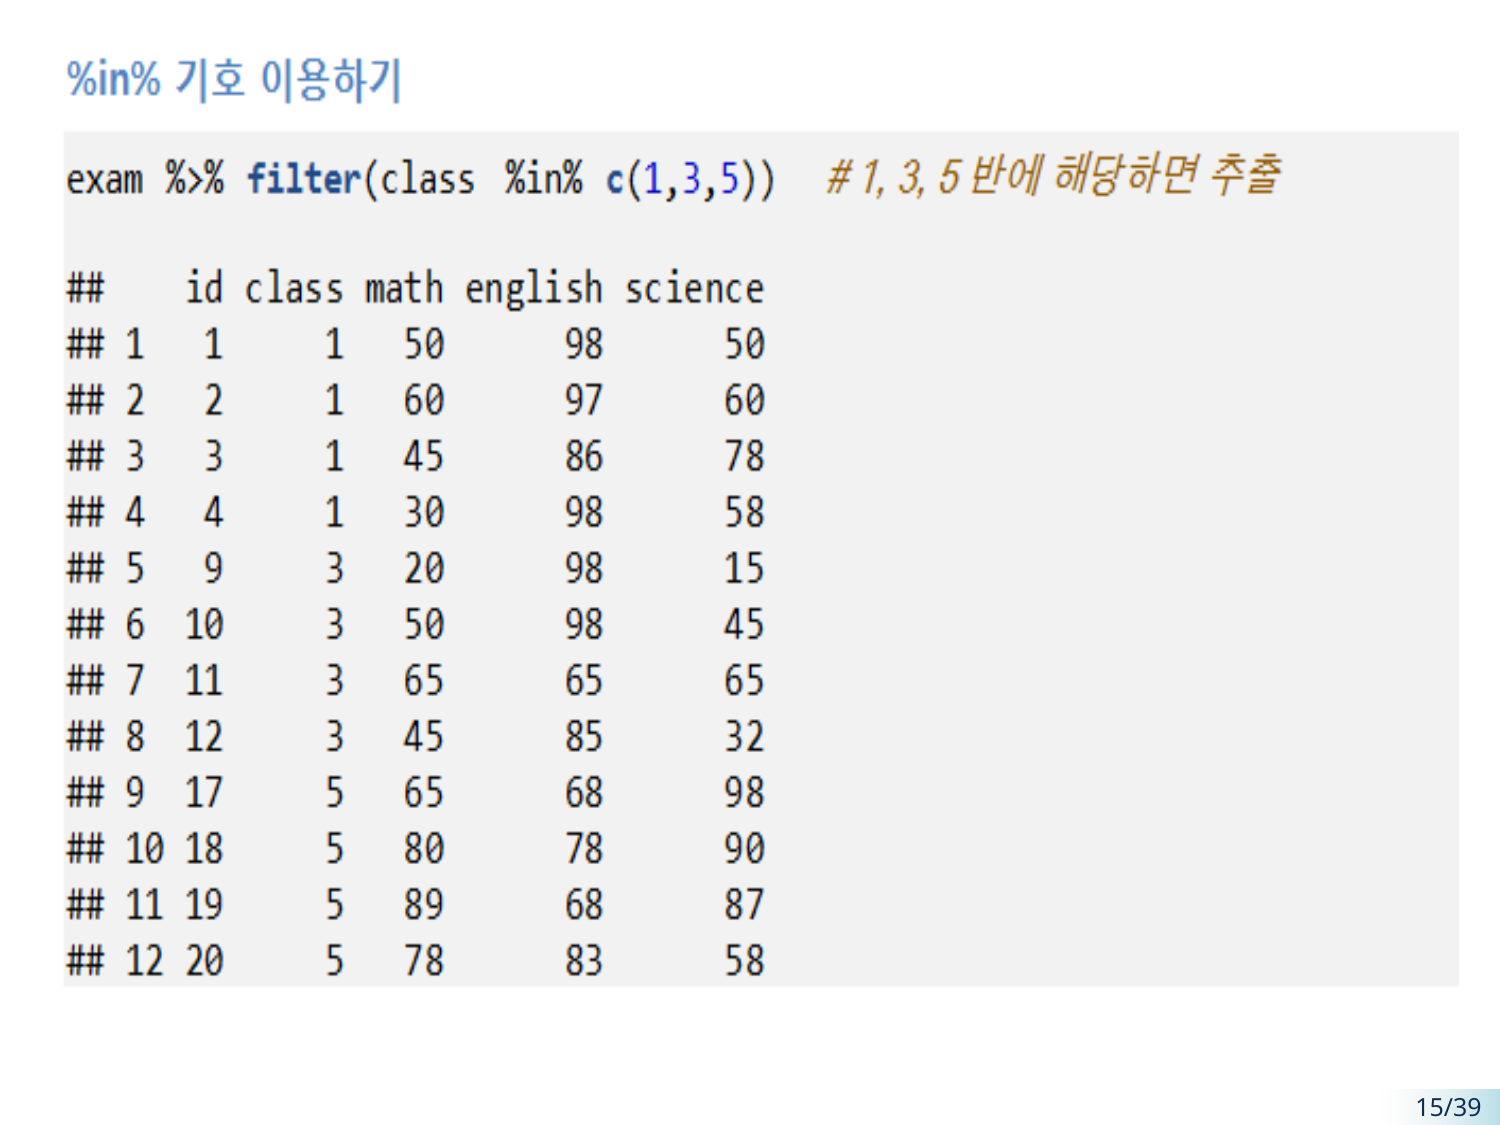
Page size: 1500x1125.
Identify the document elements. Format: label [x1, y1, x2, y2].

picture [41, 23, 1459, 1036]
